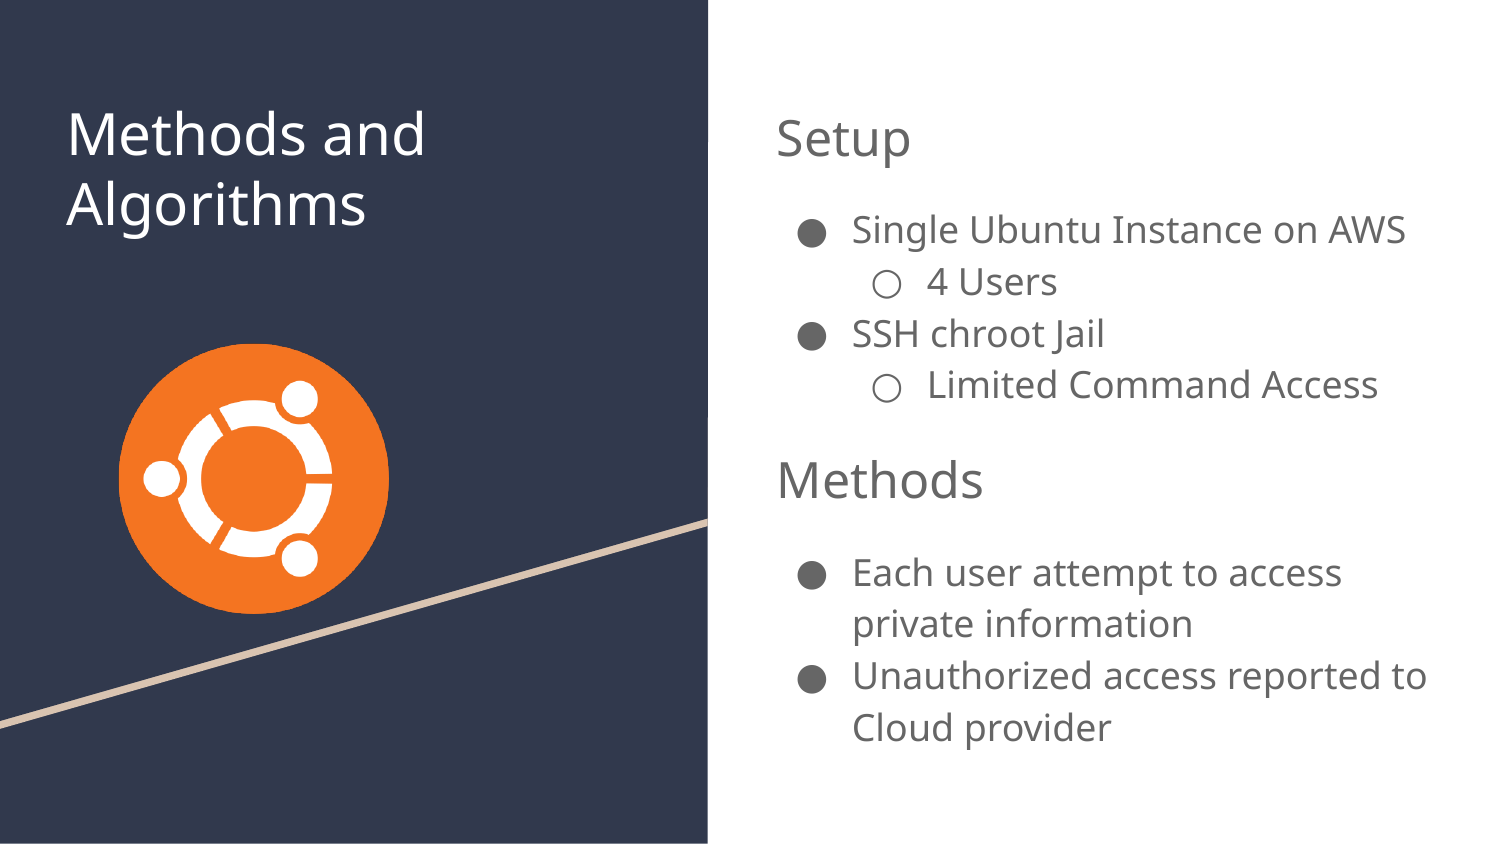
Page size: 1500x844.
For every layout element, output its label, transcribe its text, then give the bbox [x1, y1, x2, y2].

list Setup Single Ubuntu Instance on AWS 4 Users SSH chroot Jail Limited Command Access Methods Each user attempt to access private information Unauthorized access reported to Cloud provider [761, 82, 1446, 755]
title Methods and Algorithms [51, 82, 660, 494]
picture [103, 328, 404, 630]
